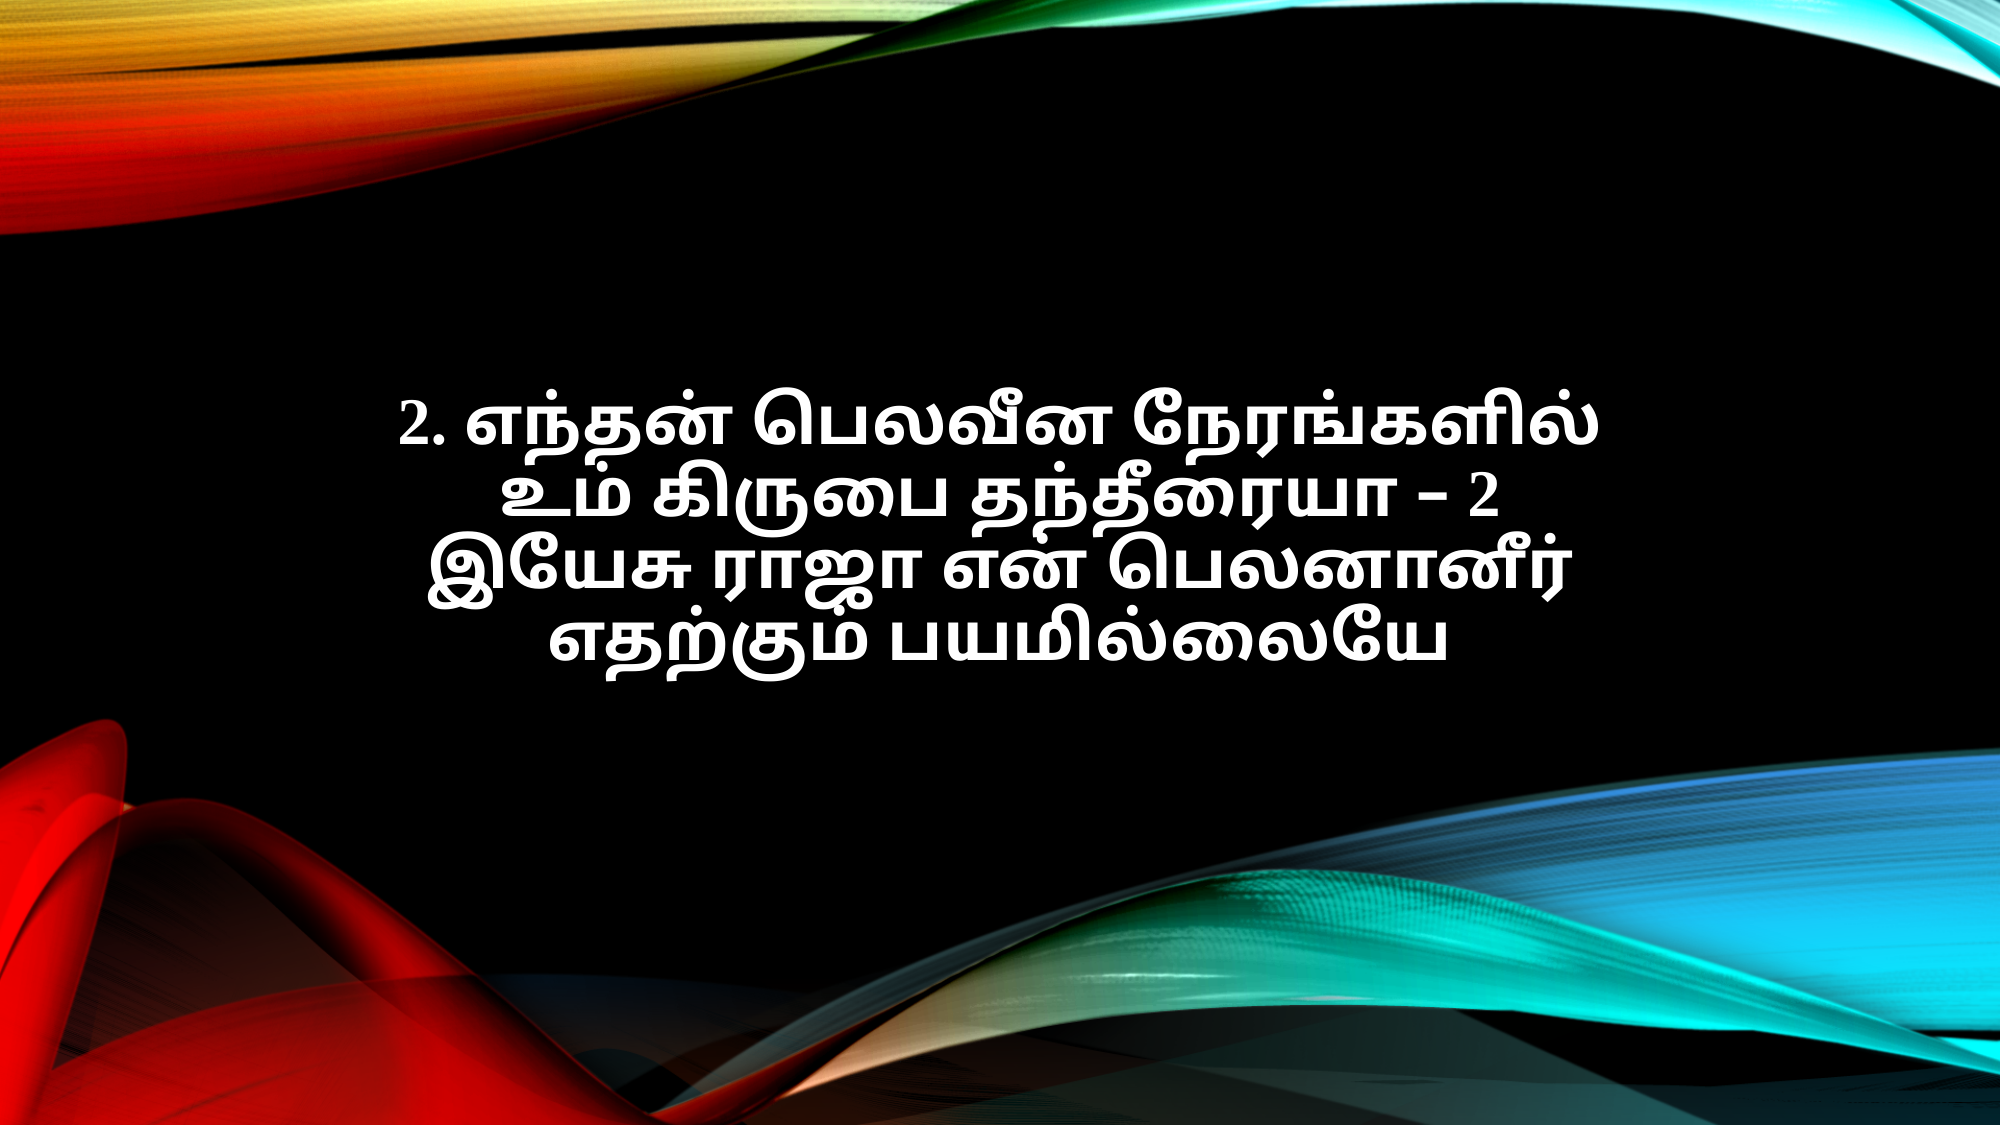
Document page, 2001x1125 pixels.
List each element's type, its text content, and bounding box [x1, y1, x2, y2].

subtitle 2. எந்தன் பெலவீன நேரங்களில் உம் கிருபை தந்தீரையா – 2 இயேசு ராஜா என் பெலனானீர் எதற்கும் பயமில்லையே [0, 0, 2000, 1125]
